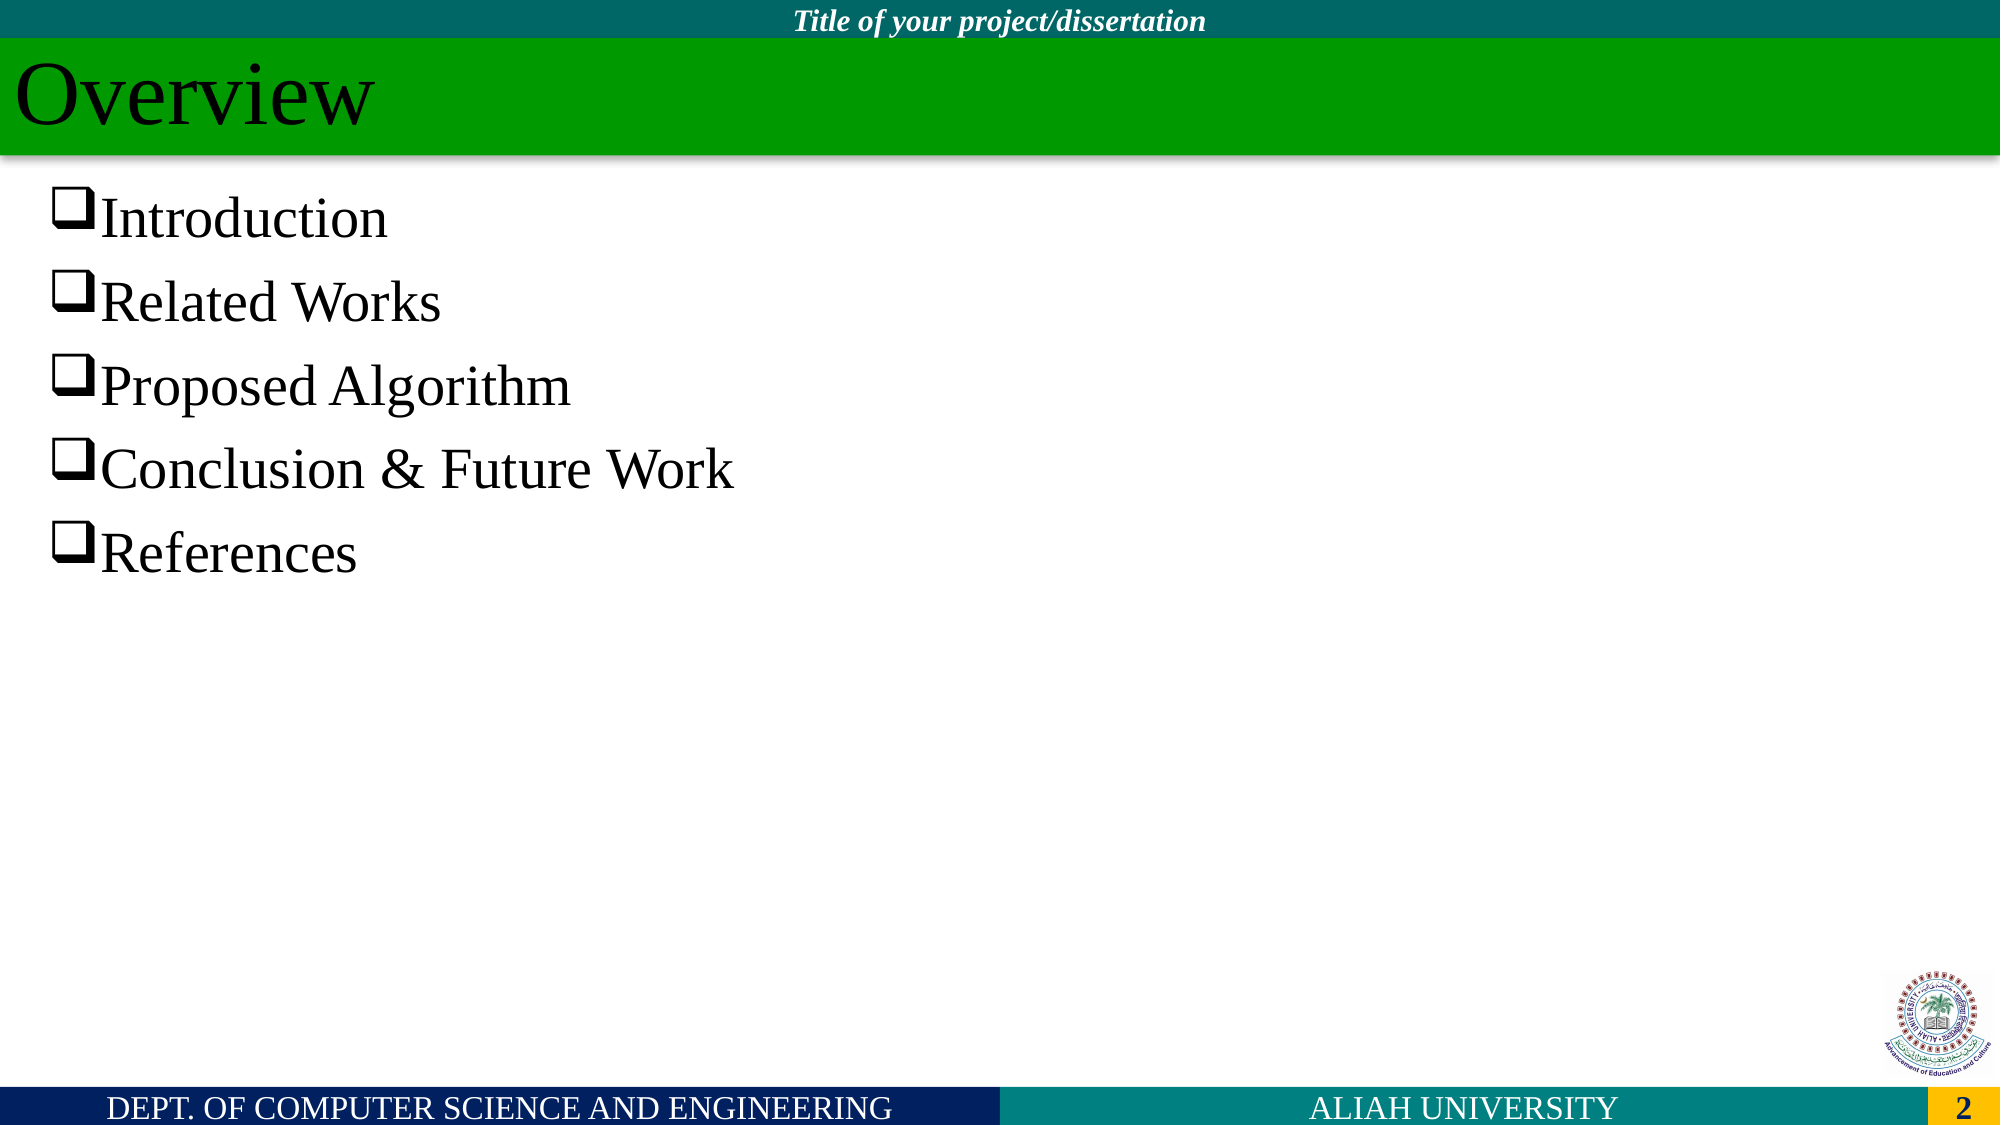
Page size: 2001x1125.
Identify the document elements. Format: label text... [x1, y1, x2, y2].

picture [1880, 969, 1996, 1080]
title Overview [0, 38, 2000, 156]
list Introduction Related Works Proposed Algorithm Conclusion & Future Work References [32, 179, 1965, 1065]
